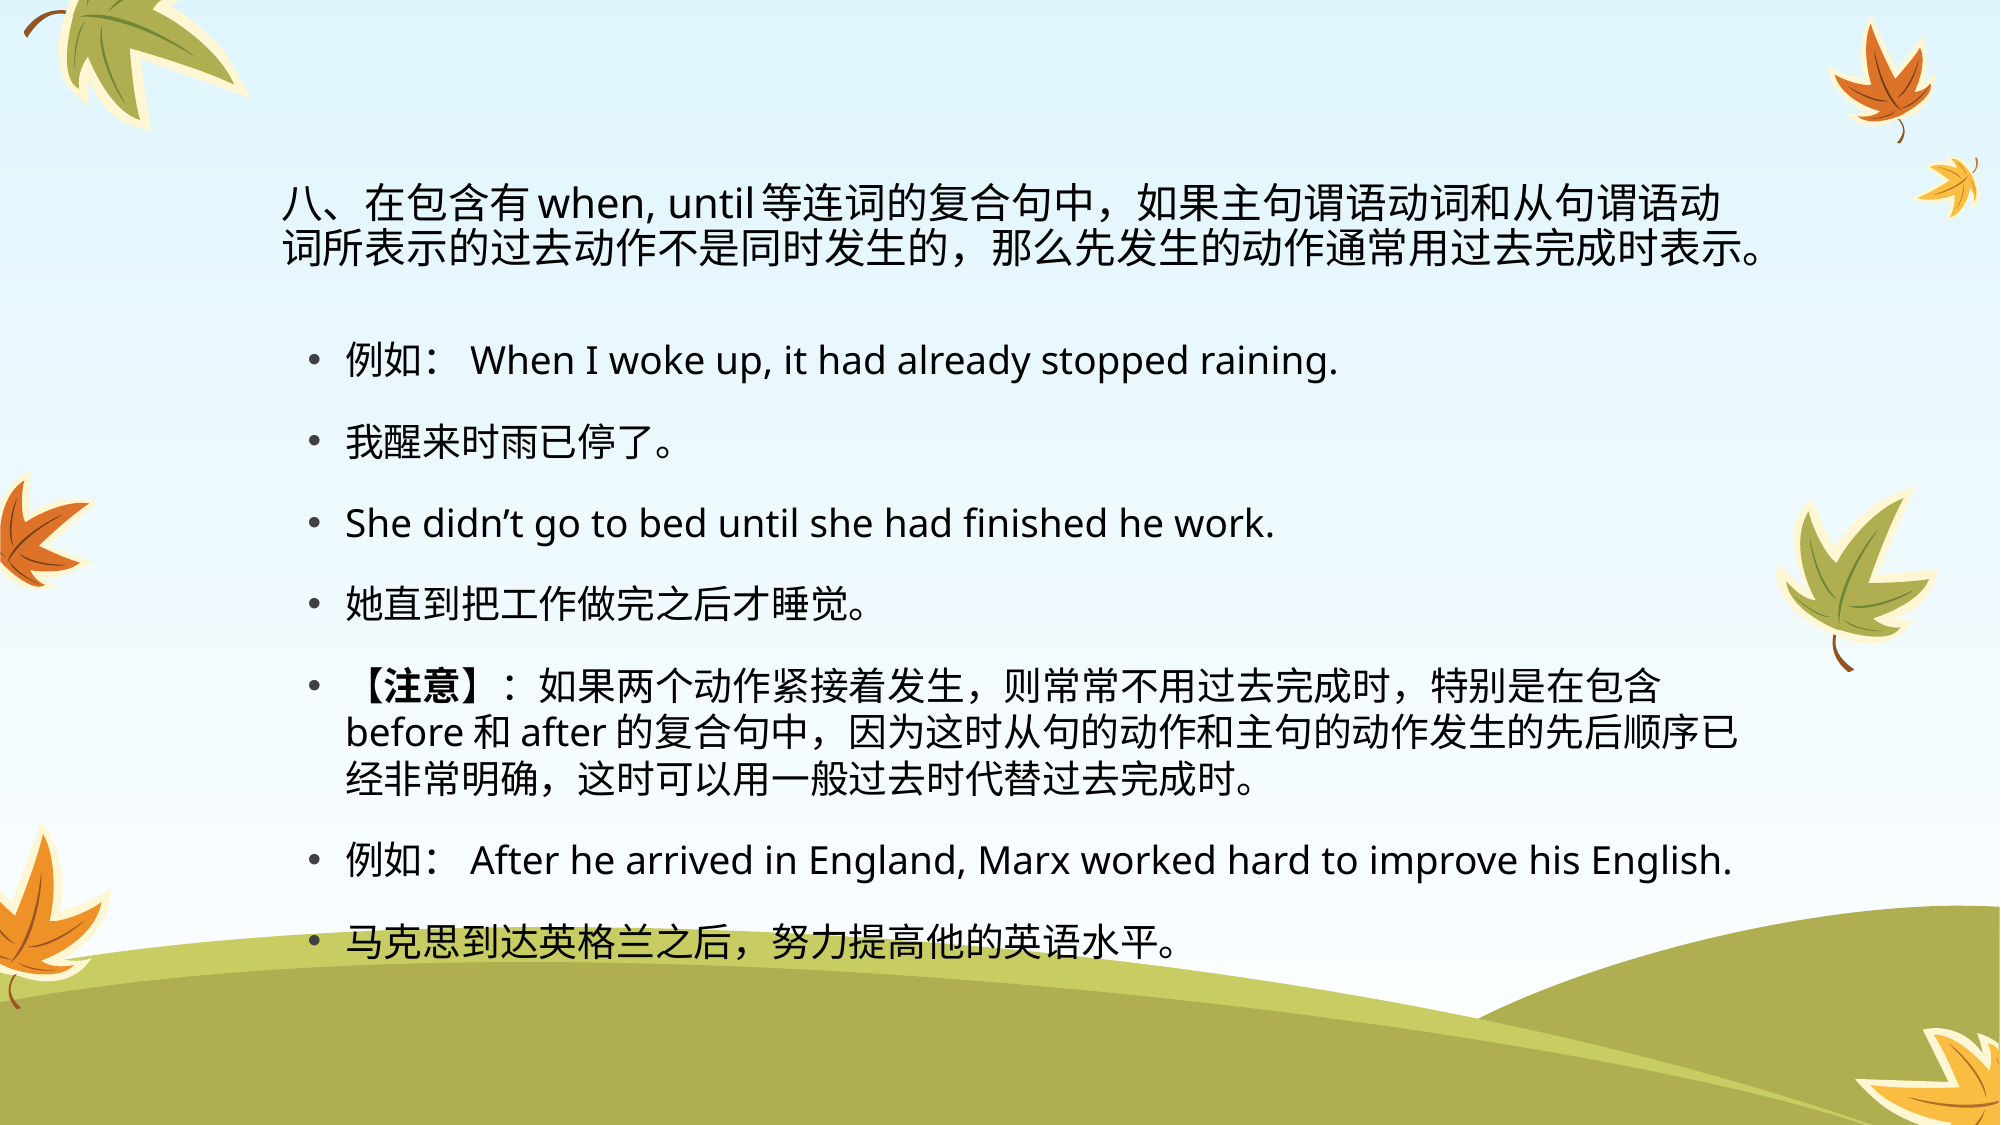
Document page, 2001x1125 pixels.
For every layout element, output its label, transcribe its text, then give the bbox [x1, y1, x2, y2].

list 例如：When I woke up, it had already stopped raining. 我醒来时雨已停了。 She didn’t go to bed until she had finished he work. 她直到把工作做完之后才睡觉。 【注意】：如果两个动作紧接着发生，则常常不用过去完成时，特别是在包含before和after的复合句中，因为这时从句的动作和主句的动作发生的先后顺序已经非常明确，这时可以用一般过去时代替过去完成时。 例如：After he arrived in England, Marx worked hard to improve his English. 马克思到达英格兰之后，努力提高他的英语水平。 [285, 328, 1784, 1010]
title 八、在包含有when, until等连词的复合句中，如果主句谓语动词和从句谓语动词所表示的过去动作不是同时发生的，那么先发生的动作通常用过去完成时表示。 [266, 172, 1765, 376]
